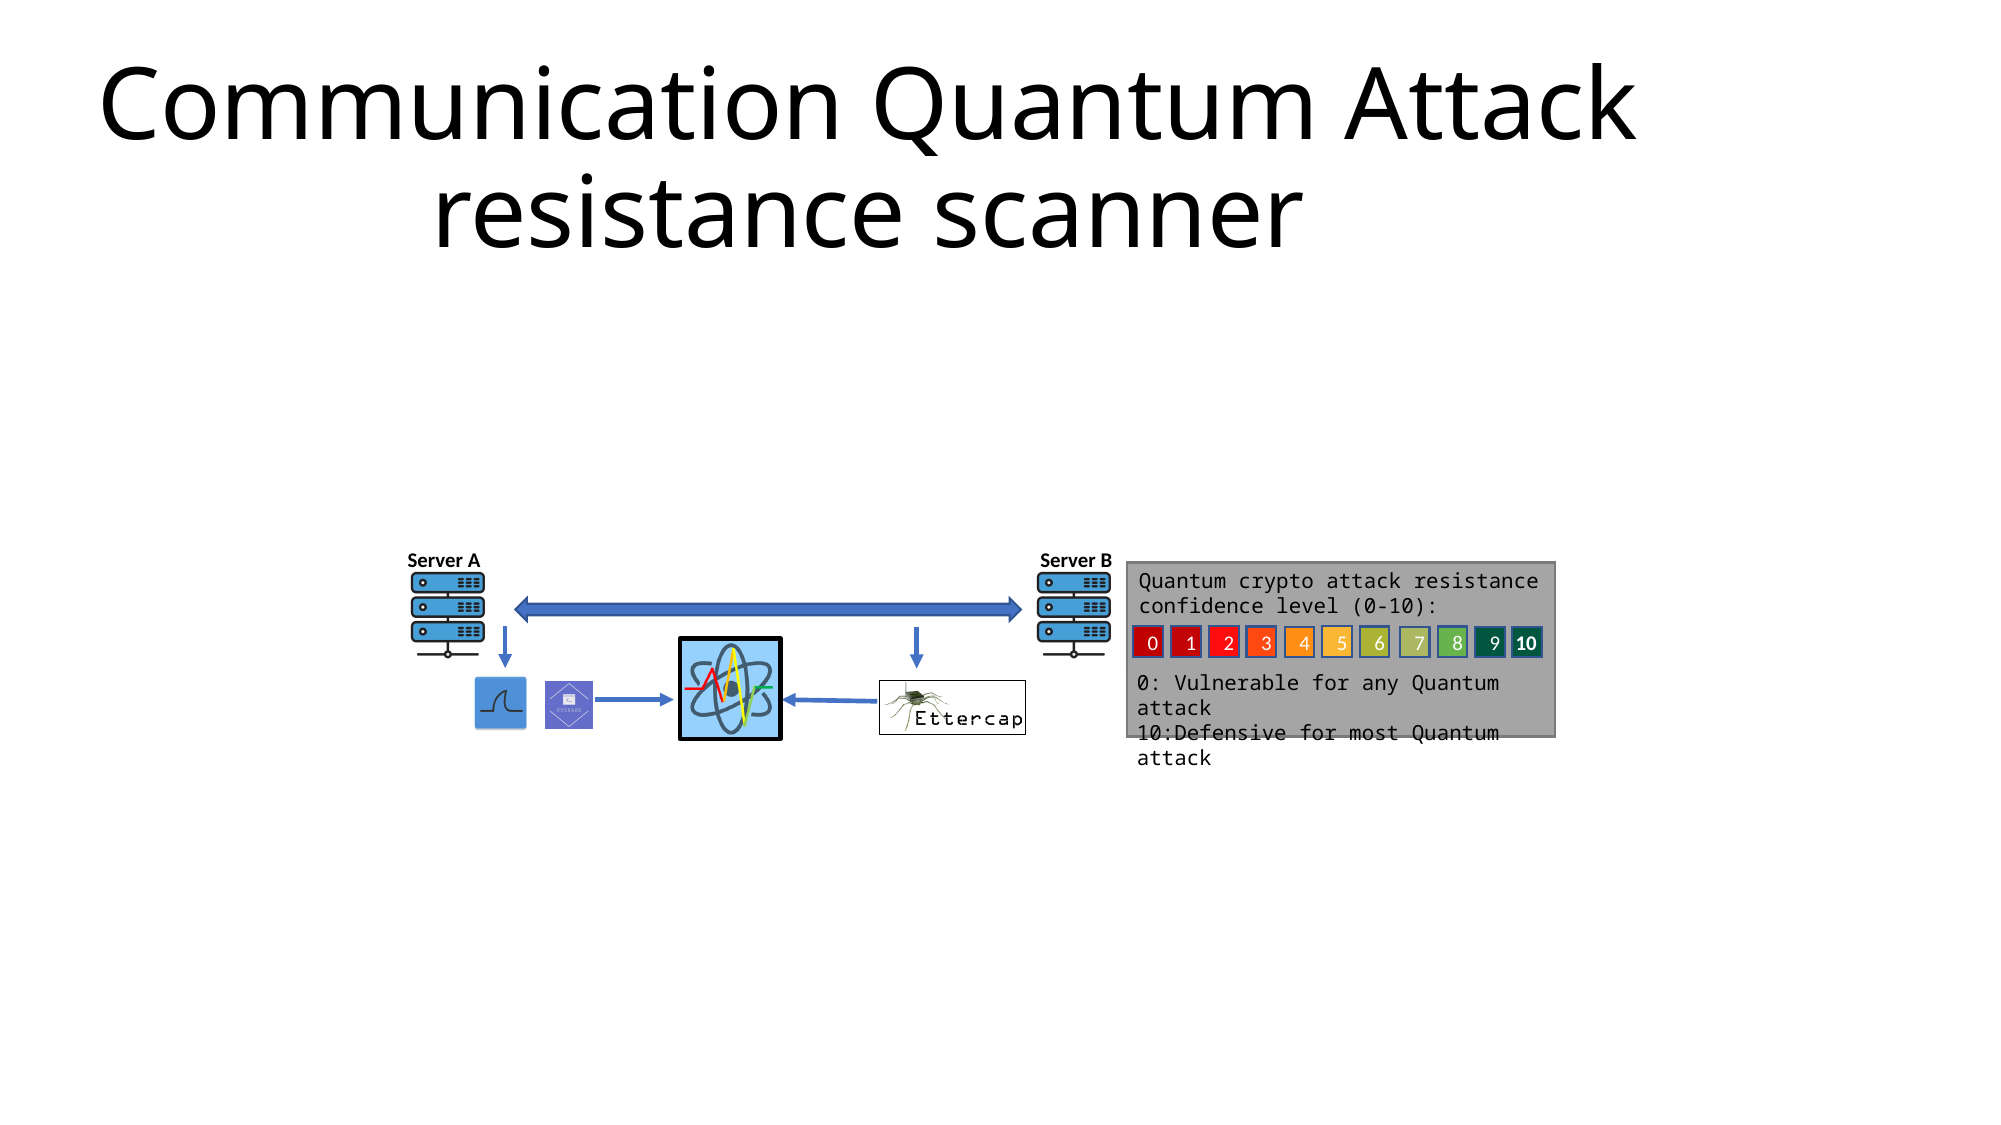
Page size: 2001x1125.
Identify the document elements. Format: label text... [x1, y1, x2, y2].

picture [545, 681, 593, 729]
text_box Server A [401, 541, 508, 579]
text_box 0: Vulnerable for any Quantum attack 10:Defensive for most Quantum attack [1131, 663, 1582, 723]
text_box 0 [1132, 625, 1164, 658]
picture [395, 562, 501, 669]
text_box 7 [1399, 626, 1431, 658]
text_box 4 [1284, 626, 1315, 658]
text_box 1 [1170, 625, 1202, 658]
text_box 2 [1208, 625, 1240, 658]
text_box Quantum crypto attack resistance confidence level (0-10): [1132, 561, 1553, 621]
picture [880, 680, 1026, 734]
text_box 3 [1245, 625, 1277, 658]
text_box [513, 595, 1020, 624]
text_box 10 [1509, 623, 1555, 661]
picture [682, 640, 779, 737]
text_box 9 [1474, 626, 1506, 658]
picture [1020, 562, 1127, 669]
text_box 6 [1359, 625, 1390, 658]
text_box 8 [1437, 625, 1468, 658]
text_box Server B [1034, 541, 1141, 562]
title Communication Quantum Attack resistance scanner [0, 40, 1737, 277]
text_box 5 [1321, 625, 1353, 658]
text_box [1126, 561, 1556, 738]
picture [471, 673, 530, 732]
